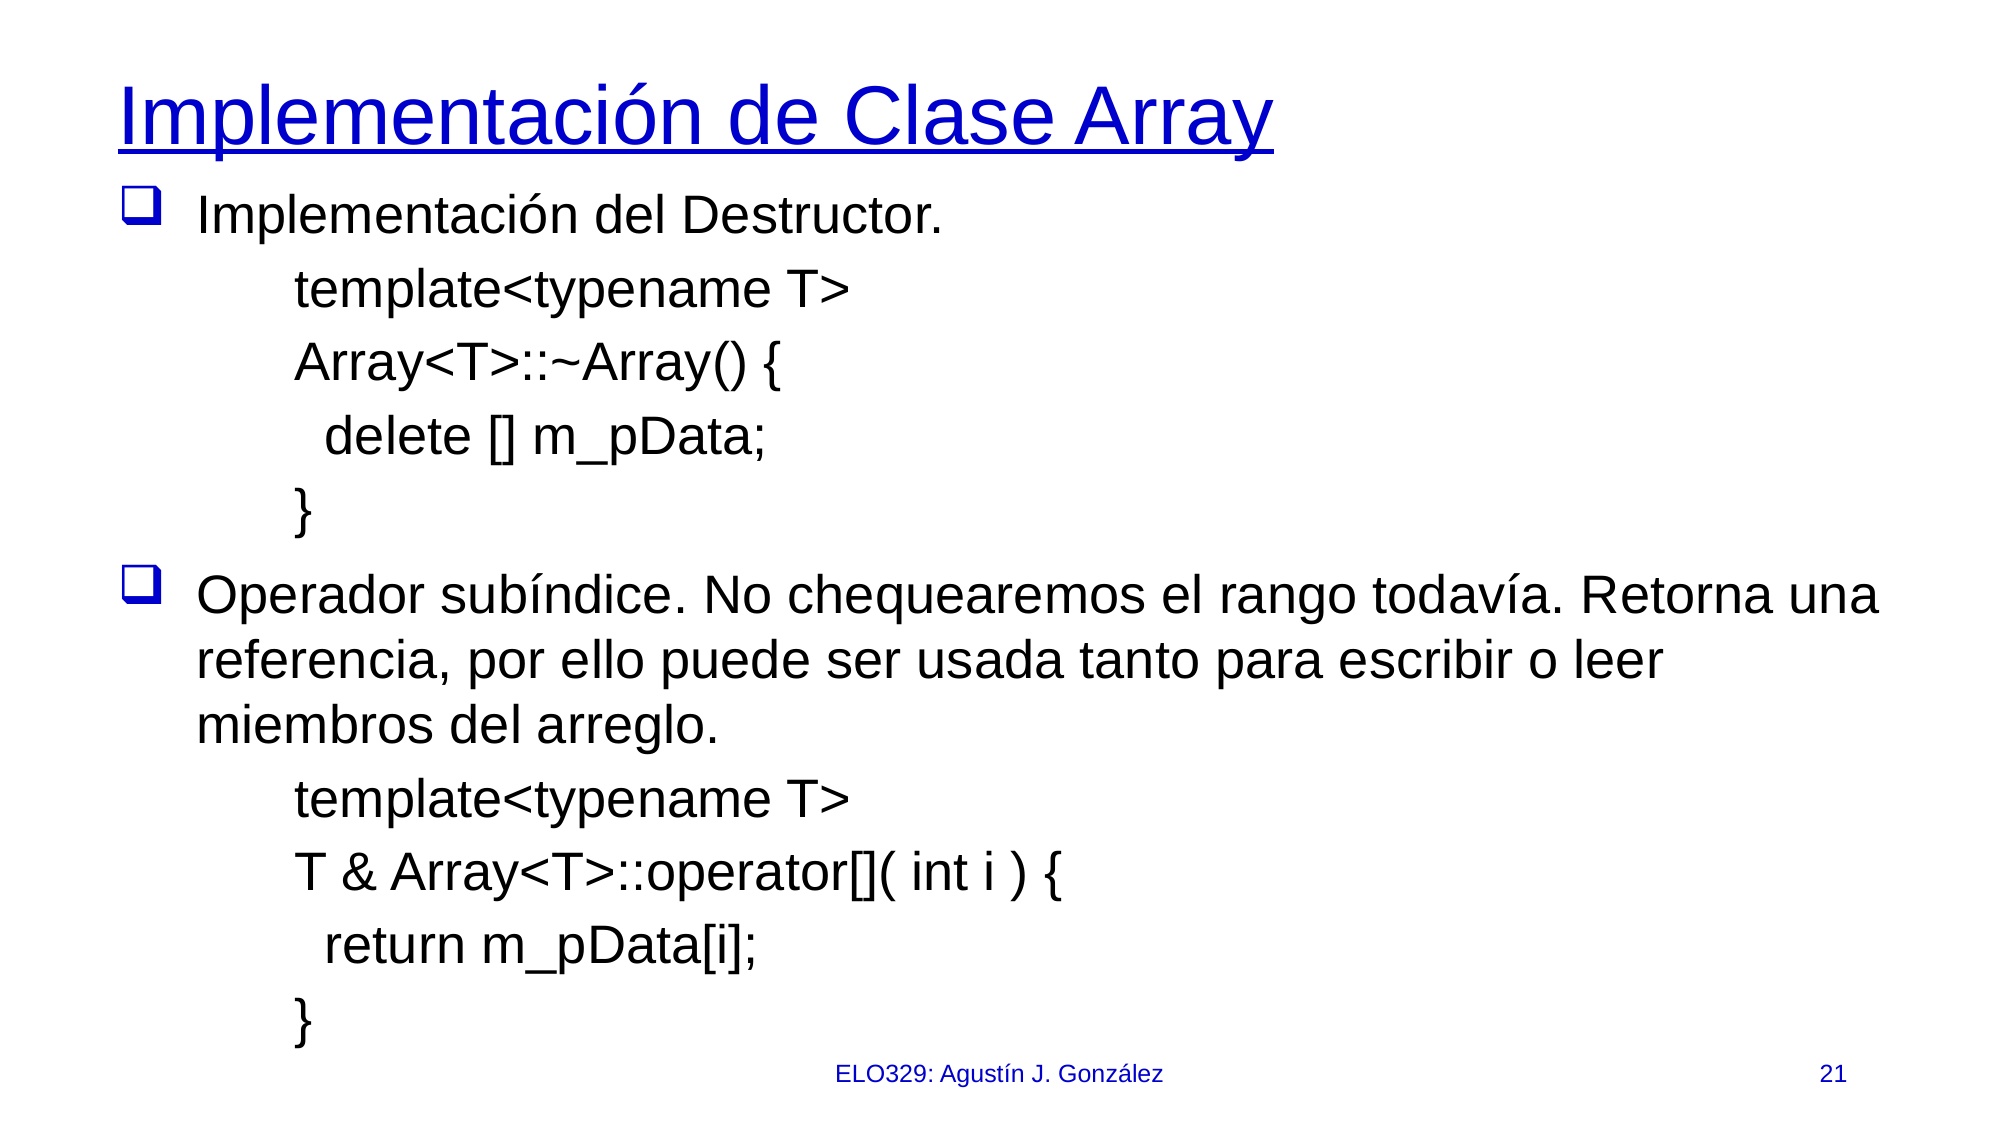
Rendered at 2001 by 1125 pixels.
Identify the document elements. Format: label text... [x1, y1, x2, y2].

footer ELO329: Agustín J. González [662, 1042, 1338, 1103]
slide_number 21 [1412, 1042, 1863, 1103]
list Implementación del Destructor. template<typename T> Array<T>::~Array()‏ { delete [] m_pData; } Operador subíndice. No chequearemos el rango todavía. Retorna una referencia, por ello puede ser usada tanto para escribir o leer miembros del arreglo. template<typename T> T & Array<T>::operator[]( int i )‏ { return m_pData[i]; } [102, 172, 1915, 1079]
title Implementación de Clase Array [102, 46, 1915, 172]
